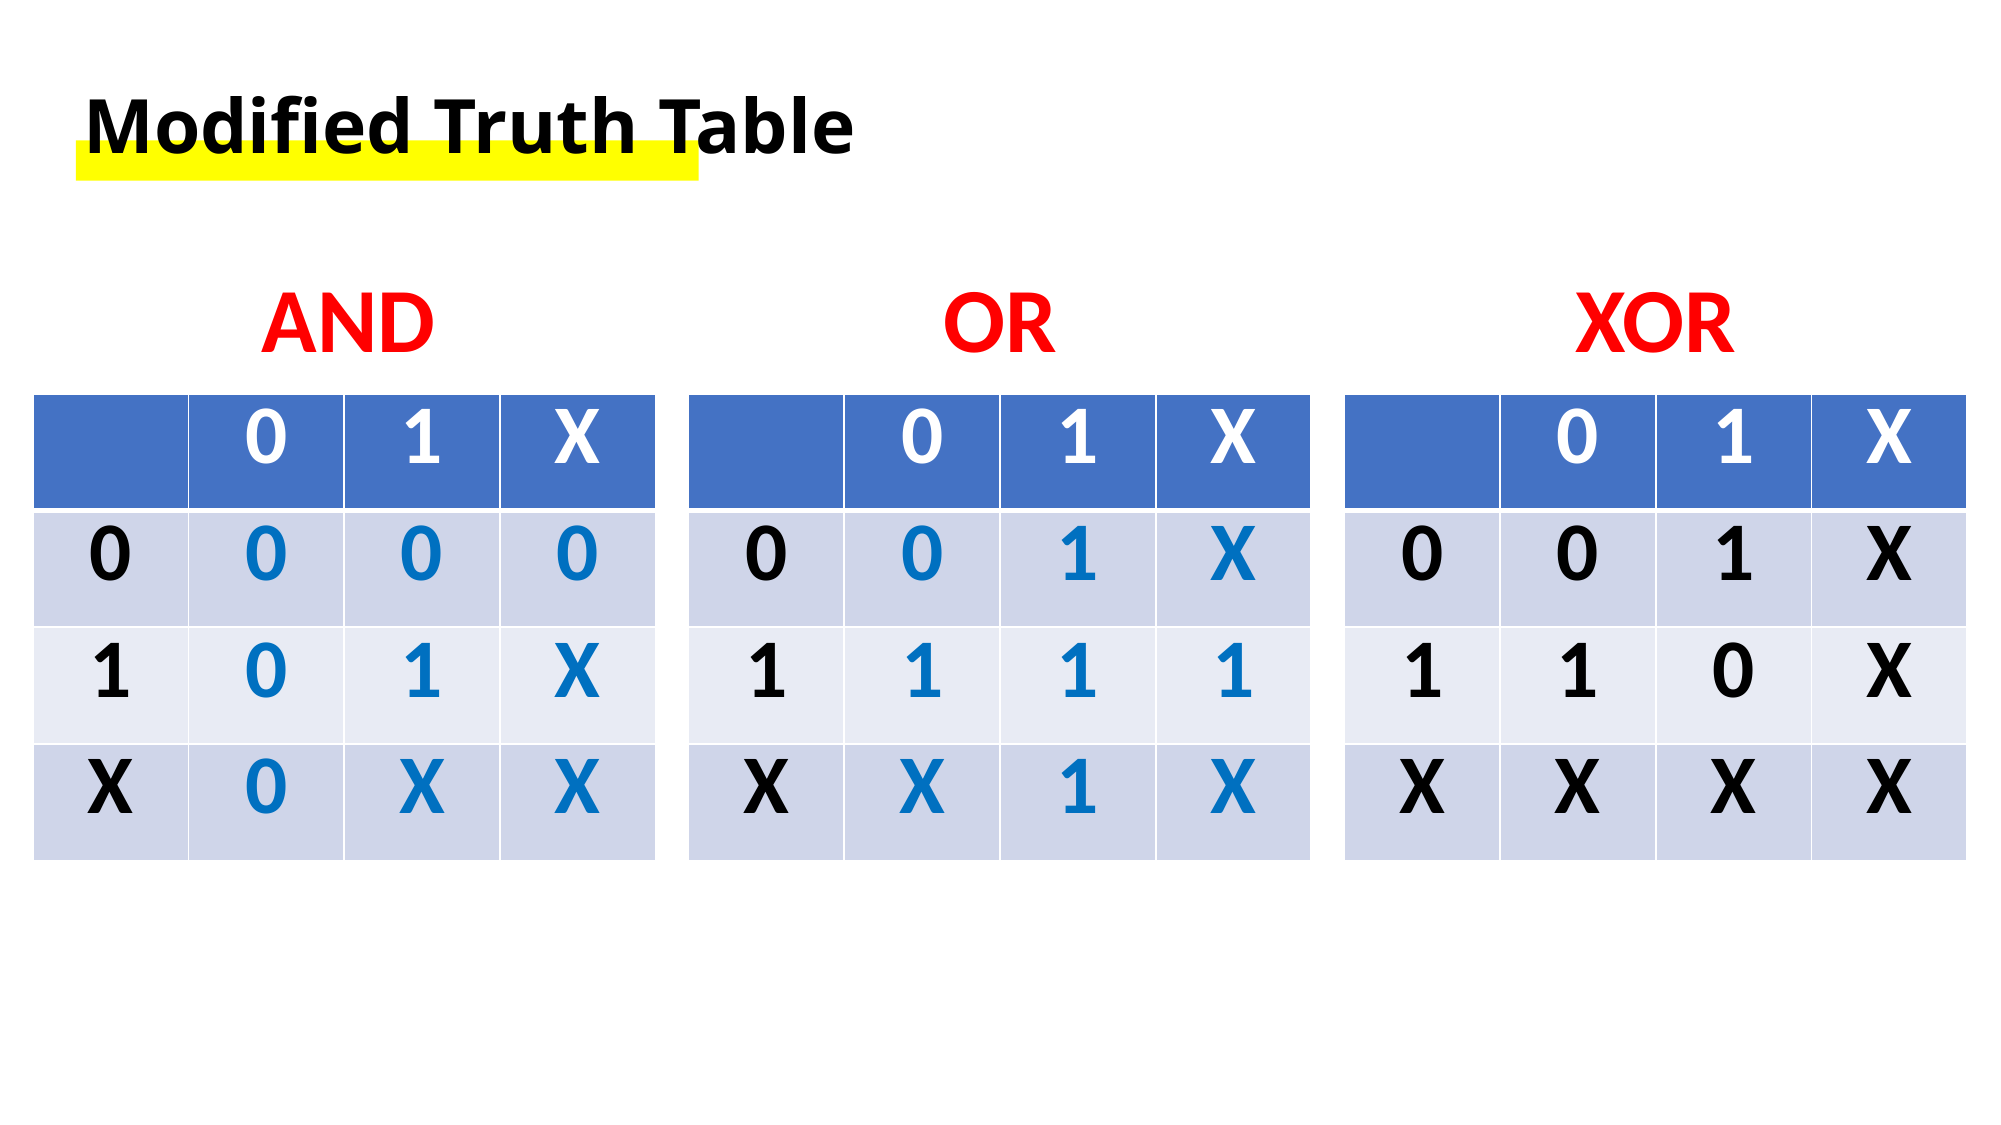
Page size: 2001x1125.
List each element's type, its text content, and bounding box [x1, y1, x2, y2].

table_cell 0 [189, 745, 343, 860]
table_cell X [1657, 745, 1811, 860]
table_cell 1 [845, 628, 999, 743]
table_cell X [1157, 513, 1310, 626]
table_cell 0 [345, 513, 499, 626]
table_cell X [1501, 745, 1655, 860]
table_cell X [1812, 513, 1966, 626]
table_header [689, 395, 843, 508]
table_cell 1 [1001, 628, 1155, 743]
table_cell 1 [1657, 513, 1811, 626]
table_cell X [34, 745, 188, 860]
table_cell 1 [34, 628, 188, 743]
table_cell 1 [689, 628, 843, 743]
table_cell X [1345, 745, 1499, 860]
title Modified Truth Table [48, 51, 967, 208]
table_cell 1 [1345, 628, 1499, 743]
table_cell X [501, 628, 655, 743]
table_cell 0 [189, 513, 343, 626]
table_header X [501, 395, 655, 508]
table_cell 1 [1501, 628, 1655, 743]
table_header X [1157, 395, 1310, 508]
table_header 0 [1501, 395, 1655, 508]
table_cell 0 [1345, 513, 1499, 626]
table_cell 0 [1501, 513, 1655, 626]
table_cell 0 [189, 628, 343, 743]
table_header [34, 395, 188, 508]
table_cell 1 [345, 628, 499, 743]
table_header 0 [189, 395, 343, 508]
table_cell X [1812, 745, 1966, 860]
table_cell X [1157, 745, 1310, 860]
table_cell 0 [689, 513, 843, 626]
text_box XOR [1429, 263, 1883, 368]
table_cell 0 [845, 513, 999, 626]
table_cell 1 [1001, 513, 1155, 626]
table_header X [1812, 395, 1966, 508]
table_header [1345, 395, 1499, 508]
table_cell X [345, 745, 499, 860]
text_box OR [773, 263, 1227, 368]
table_header 1 [345, 395, 499, 508]
table_cell 0 [1657, 628, 1811, 743]
table_header 1 [1657, 395, 1811, 508]
table_cell 1 [1001, 745, 1155, 860]
table_cell 0 [34, 513, 188, 626]
table_cell 1 [1157, 628, 1310, 743]
table_cell 0 [501, 513, 655, 626]
table_cell X [501, 745, 655, 860]
text_box AND [122, 263, 575, 368]
table_cell X [1812, 628, 1966, 743]
table_header 1 [1001, 395, 1155, 508]
table_cell X [689, 745, 843, 860]
table_cell X [845, 745, 999, 860]
table_header 0 [845, 395, 999, 508]
